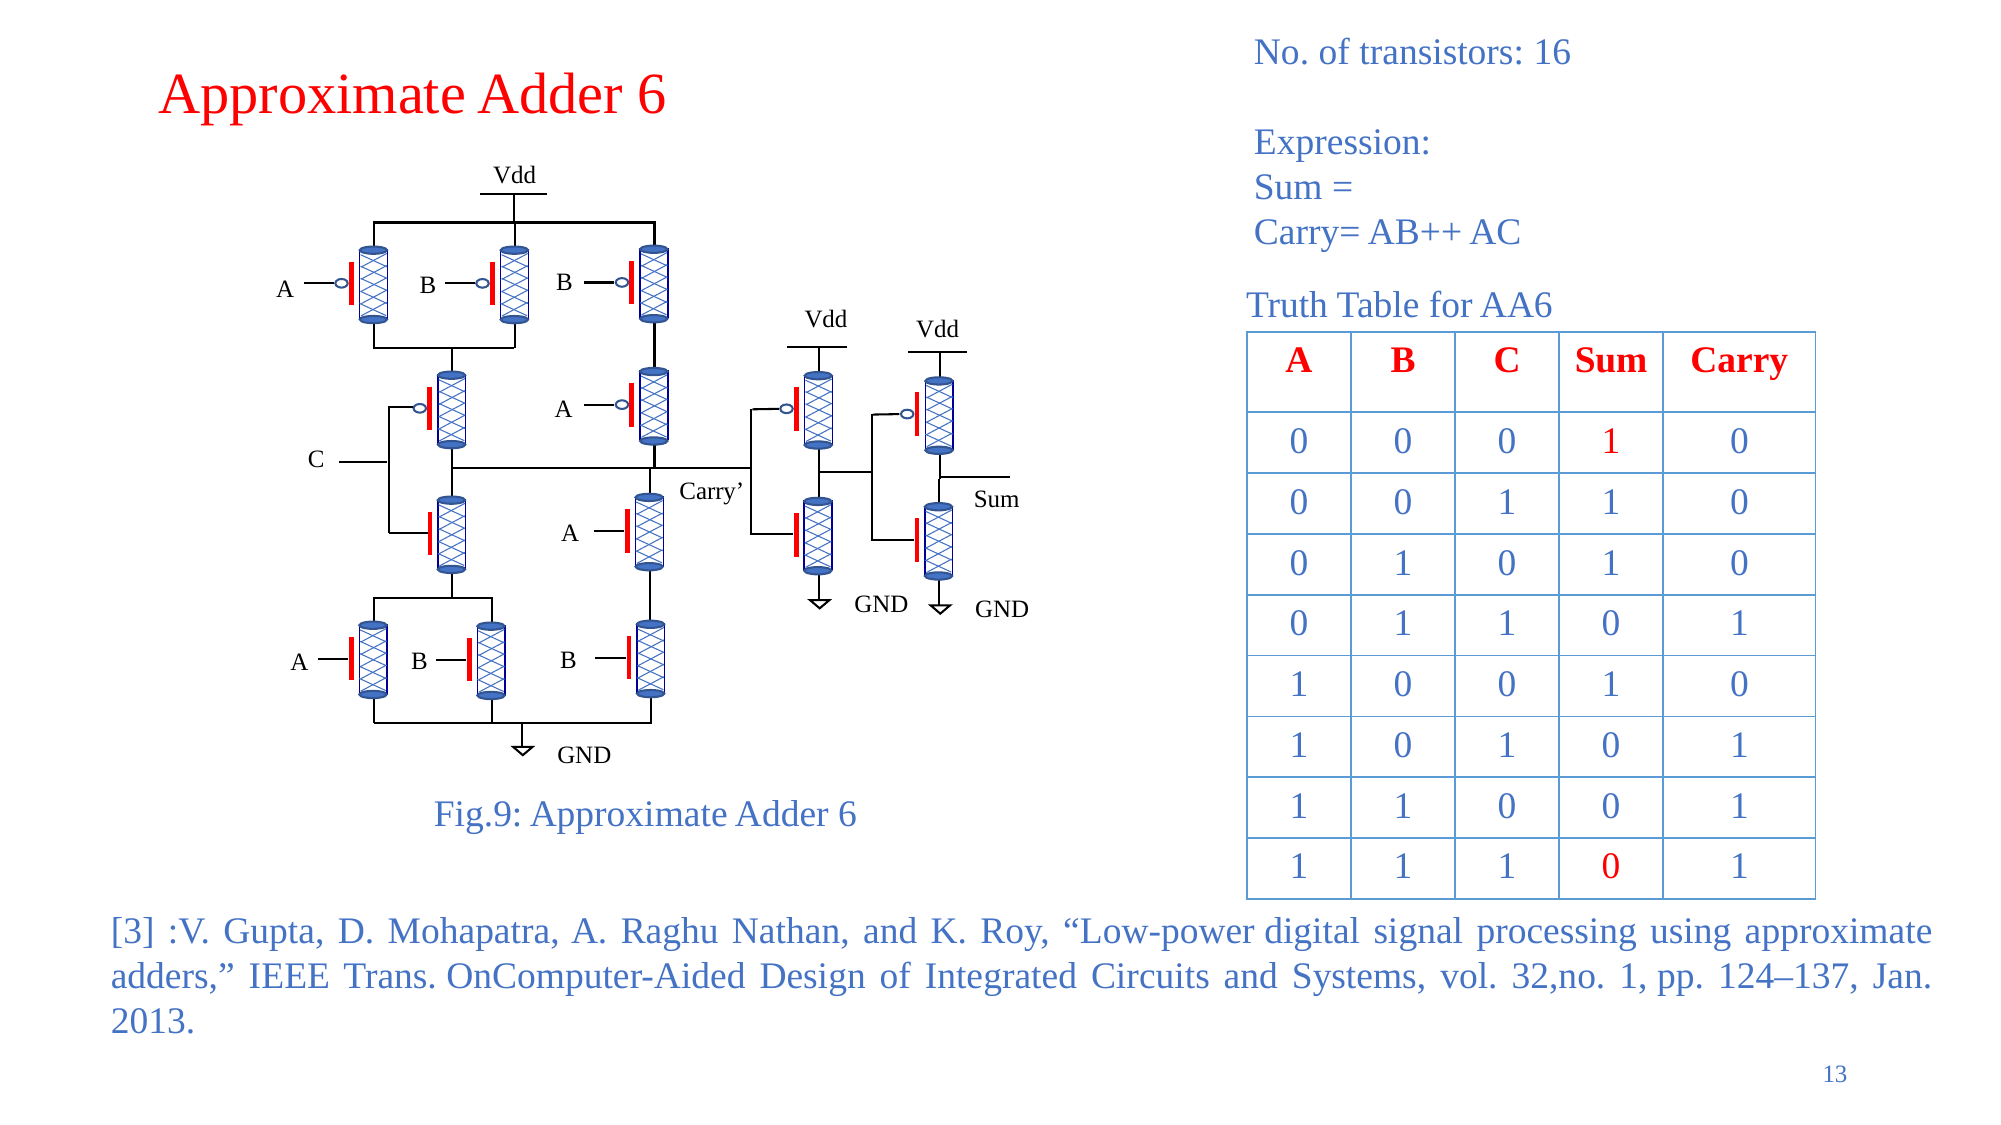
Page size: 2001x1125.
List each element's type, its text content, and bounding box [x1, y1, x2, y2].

table_cell 0 [1352, 656, 1454, 716]
table_cell 1 [1352, 839, 1454, 898]
table_cell 1 [1248, 839, 1350, 898]
table_cell 1 [1456, 596, 1558, 655]
table_header B [1352, 333, 1454, 411]
table_header A [1248, 333, 1350, 411]
table_cell 0 [1664, 535, 1815, 594]
table_cell 1 [1248, 717, 1350, 776]
table_cell 0 [1352, 717, 1454, 776]
table_cell 1 [1560, 474, 1662, 533]
table_cell 0 [1664, 656, 1815, 716]
table_cell 1 [1560, 413, 1662, 472]
table_cell 0 [1664, 474, 1815, 533]
table_cell 0 [1560, 596, 1662, 655]
text_box Fig.9: Approximate Adder 6 [419, 781, 873, 841]
text_box Truth Table for AA6 [1231, 272, 1569, 333]
table_cell 1 [1456, 717, 1558, 776]
table_cell 0 [1456, 656, 1558, 716]
table_cell 1 [1664, 596, 1815, 655]
table_cell 1 [1352, 596, 1454, 655]
table_cell 0 [1352, 474, 1454, 533]
table_cell 1 [1248, 778, 1350, 837]
table_cell 0 [1560, 717, 1662, 776]
table_cell 1 [1456, 474, 1558, 533]
text_box Approximate Adder 6 [143, 47, 682, 133]
table_cell 0 [1456, 778, 1558, 837]
table_cell 0 [1248, 596, 1350, 655]
text_box [3] :V. Gupta, D. Mohapatra, A. Raghu Nathan, and K. Roy, “Low-power digital signal processing using approximate adders,” IEEE Trans. OnComputer-Aided Design of Integrated Circuits and Systems, vol. 32,no. 1, pp. 124–137, Jan. 2013. [96, 898, 1950, 1062]
table_cell 1 [1664, 839, 1815, 898]
table_cell 1 [1352, 778, 1454, 837]
table_cell 0 [1560, 778, 1662, 837]
table_cell 1 [1352, 535, 1454, 594]
table_cell 1 [1664, 778, 1815, 837]
table_cell 0 [1664, 413, 1815, 472]
table_cell 1 [1664, 717, 1815, 776]
table_header Sum [1560, 333, 1662, 411]
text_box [276, 163, 1052, 777]
table_cell 0 [1456, 535, 1558, 594]
table_cell 1 [1560, 656, 1662, 716]
table_cell 1 [1560, 535, 1662, 594]
table_cell 0 [1560, 839, 1662, 898]
table_cell 0 [1456, 413, 1558, 472]
table_cell 0 [1248, 413, 1350, 472]
table_cell 1 [1456, 839, 1558, 898]
slide_number 13 [1412, 1042, 1863, 1103]
table_header C [1456, 333, 1558, 411]
table_cell 0 [1248, 474, 1350, 533]
table_cell 0 [1248, 535, 1350, 594]
table_header Carry [1664, 333, 1815, 411]
table_cell 1 [1248, 656, 1350, 716]
table_cell 0 [1352, 413, 1454, 472]
